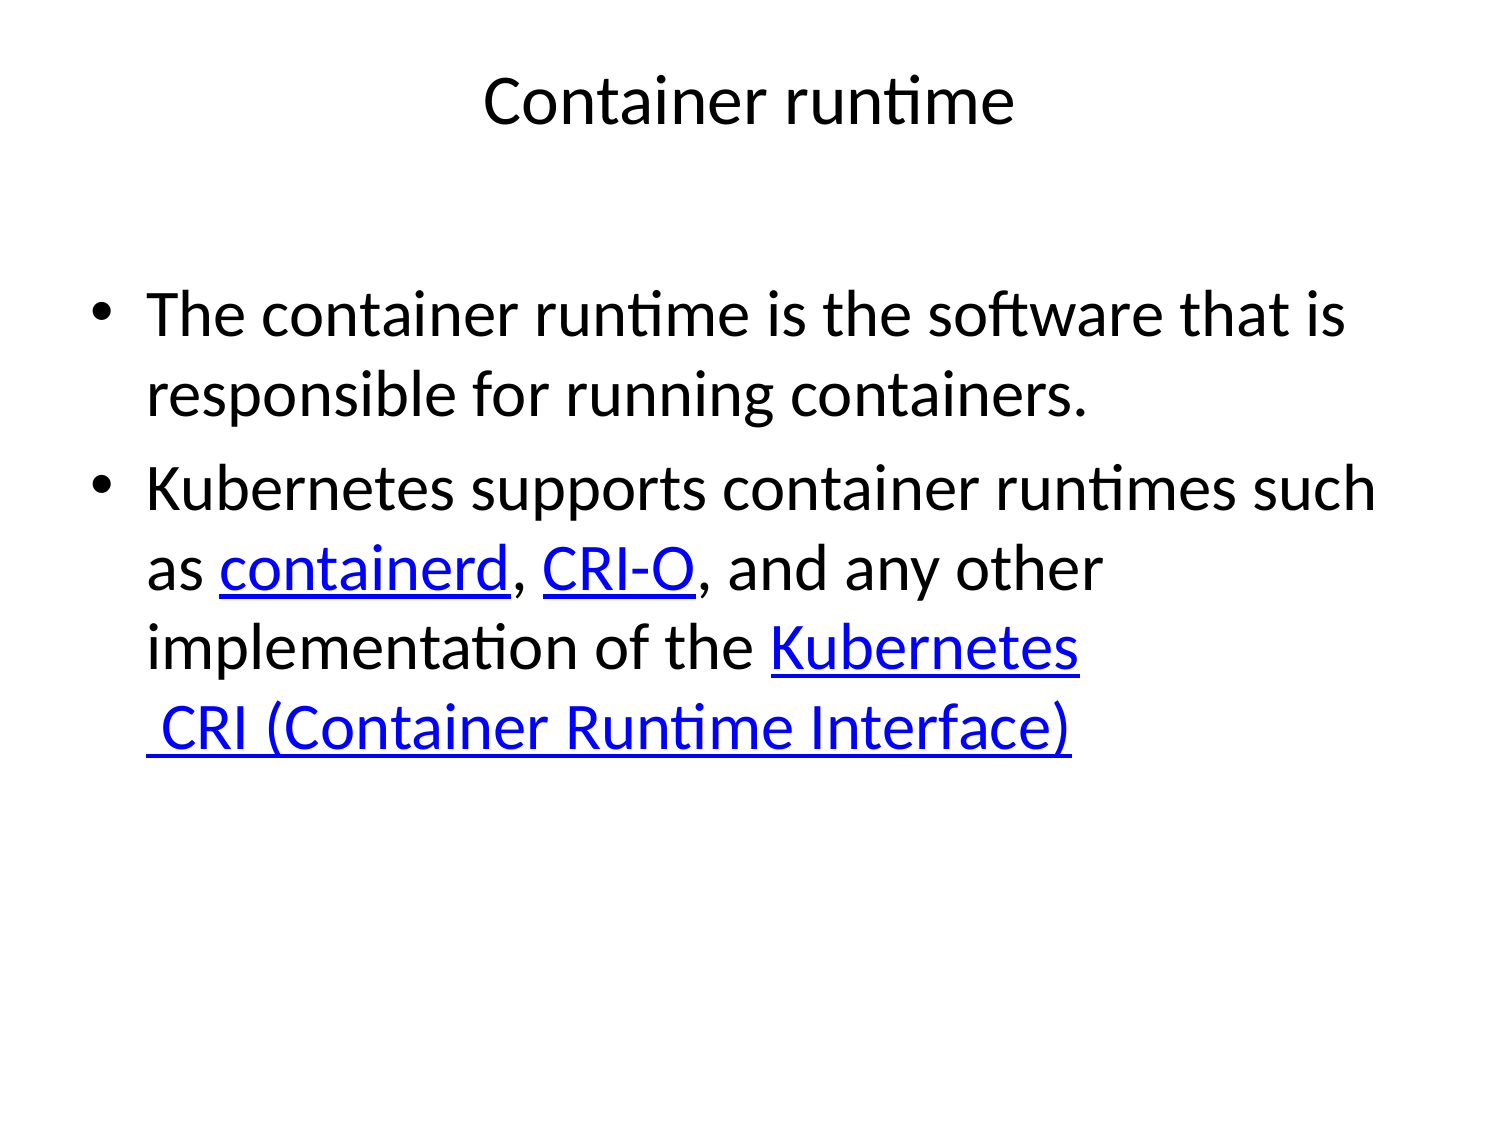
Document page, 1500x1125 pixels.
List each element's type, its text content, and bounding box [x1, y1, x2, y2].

list The container runtime is the software that is responsible for running containers. Kubernetes supports container runtimes such as containerd, CRI-O, and any other implementation of the Kubernetes CRI (Container Runtime Interface) [75, 262, 1425, 1005]
title Container runtime [75, 45, 1425, 233]
